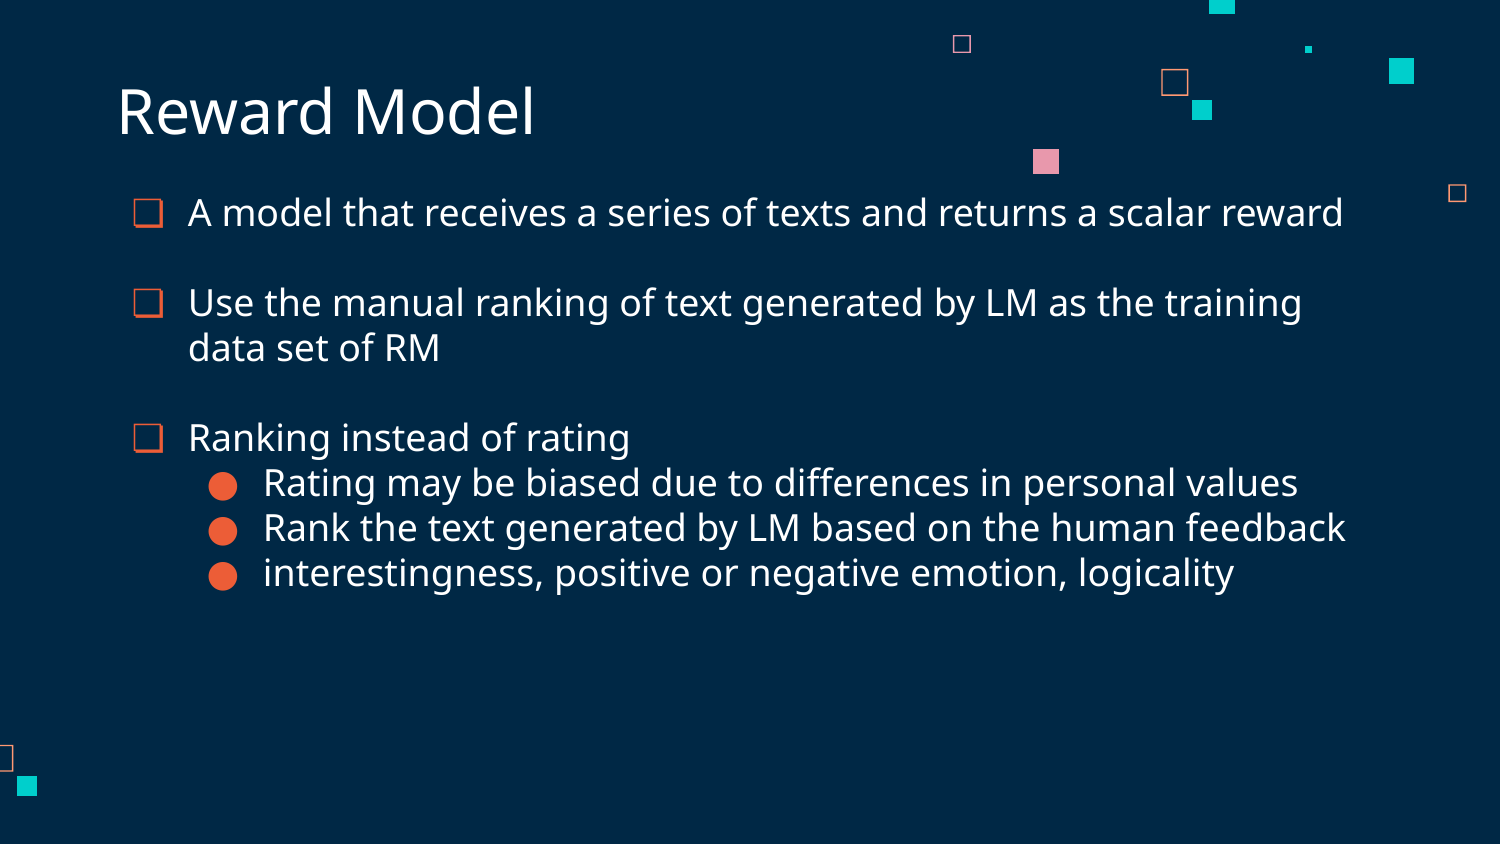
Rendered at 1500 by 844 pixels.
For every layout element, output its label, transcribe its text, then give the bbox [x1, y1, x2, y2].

title Reward Model [101, 67, 878, 163]
list A model that receives a series of texts and returns a scalar reward Use the manual ranking of text generated by LM as the training data set of RM Ranking instead of rating Rating may be biased due to differences in personal values Rank the text generated by LM based on the human feedback interestingness, positive or negative emotion, logicality [97, 174, 1377, 796]
